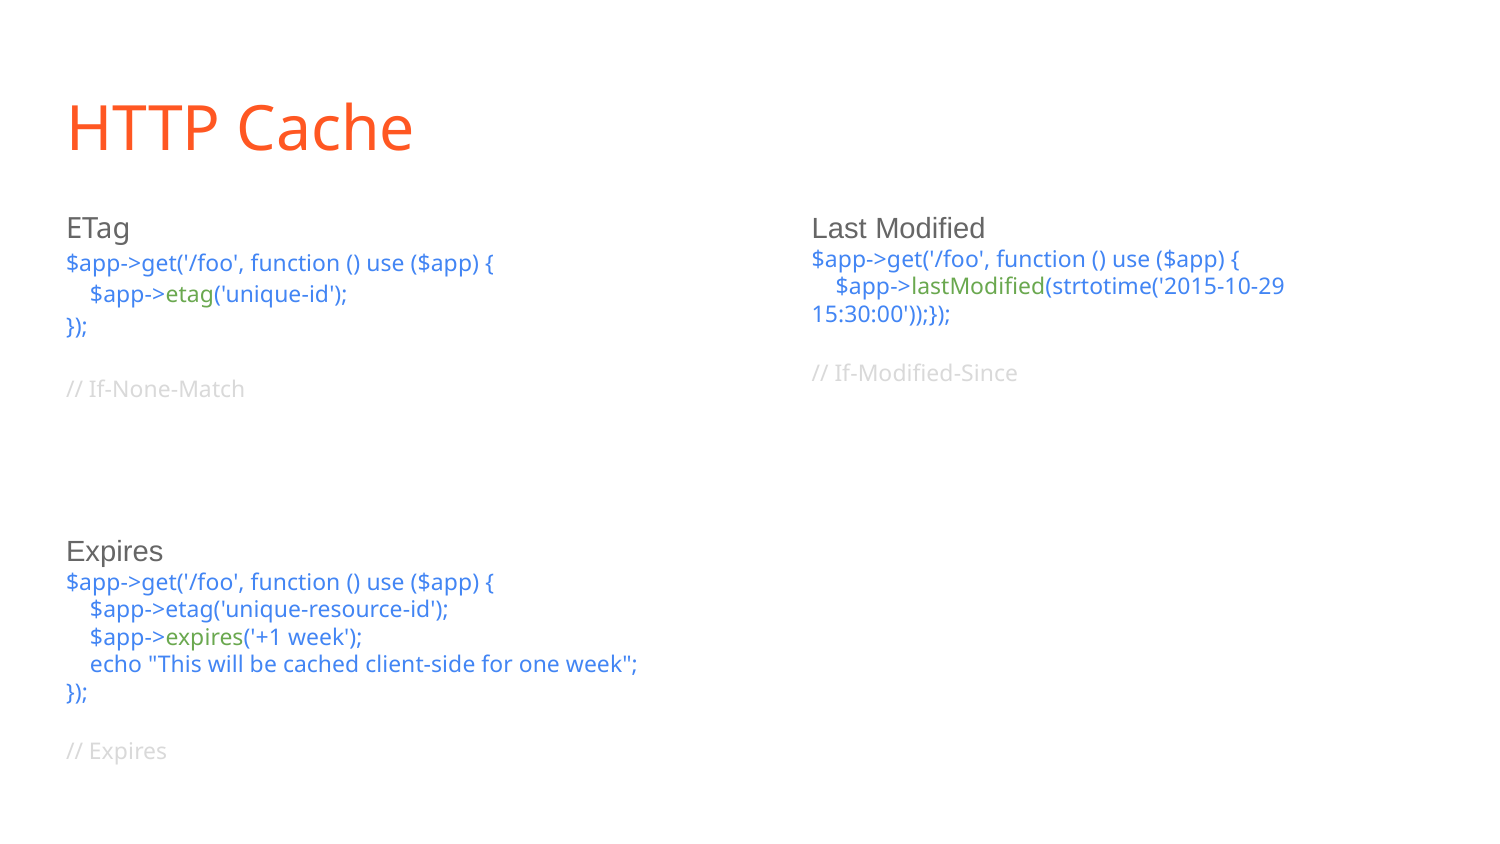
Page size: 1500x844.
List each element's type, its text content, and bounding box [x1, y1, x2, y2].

text_box Expires $app->get('/foo', function () use ($app) { $app->etag('unique-resource-id'); $app->expires('+1 week'); echo "This will be cached client-side for one week"; }); // Expires [51, 512, 1414, 804]
title HTTP Cache [51, 72, 1449, 167]
list ETag $app->get('/foo', function () use ($app) { $app->etag('unique-id'); }); // If-None-Match [51, 189, 759, 486]
text_box Last Modified $app->get('/foo', function () use ($app) { $app->lastModified(strtotime('2015-10-29 15:30:00'));}); // If-Modified-Since [796, 189, 1427, 486]
